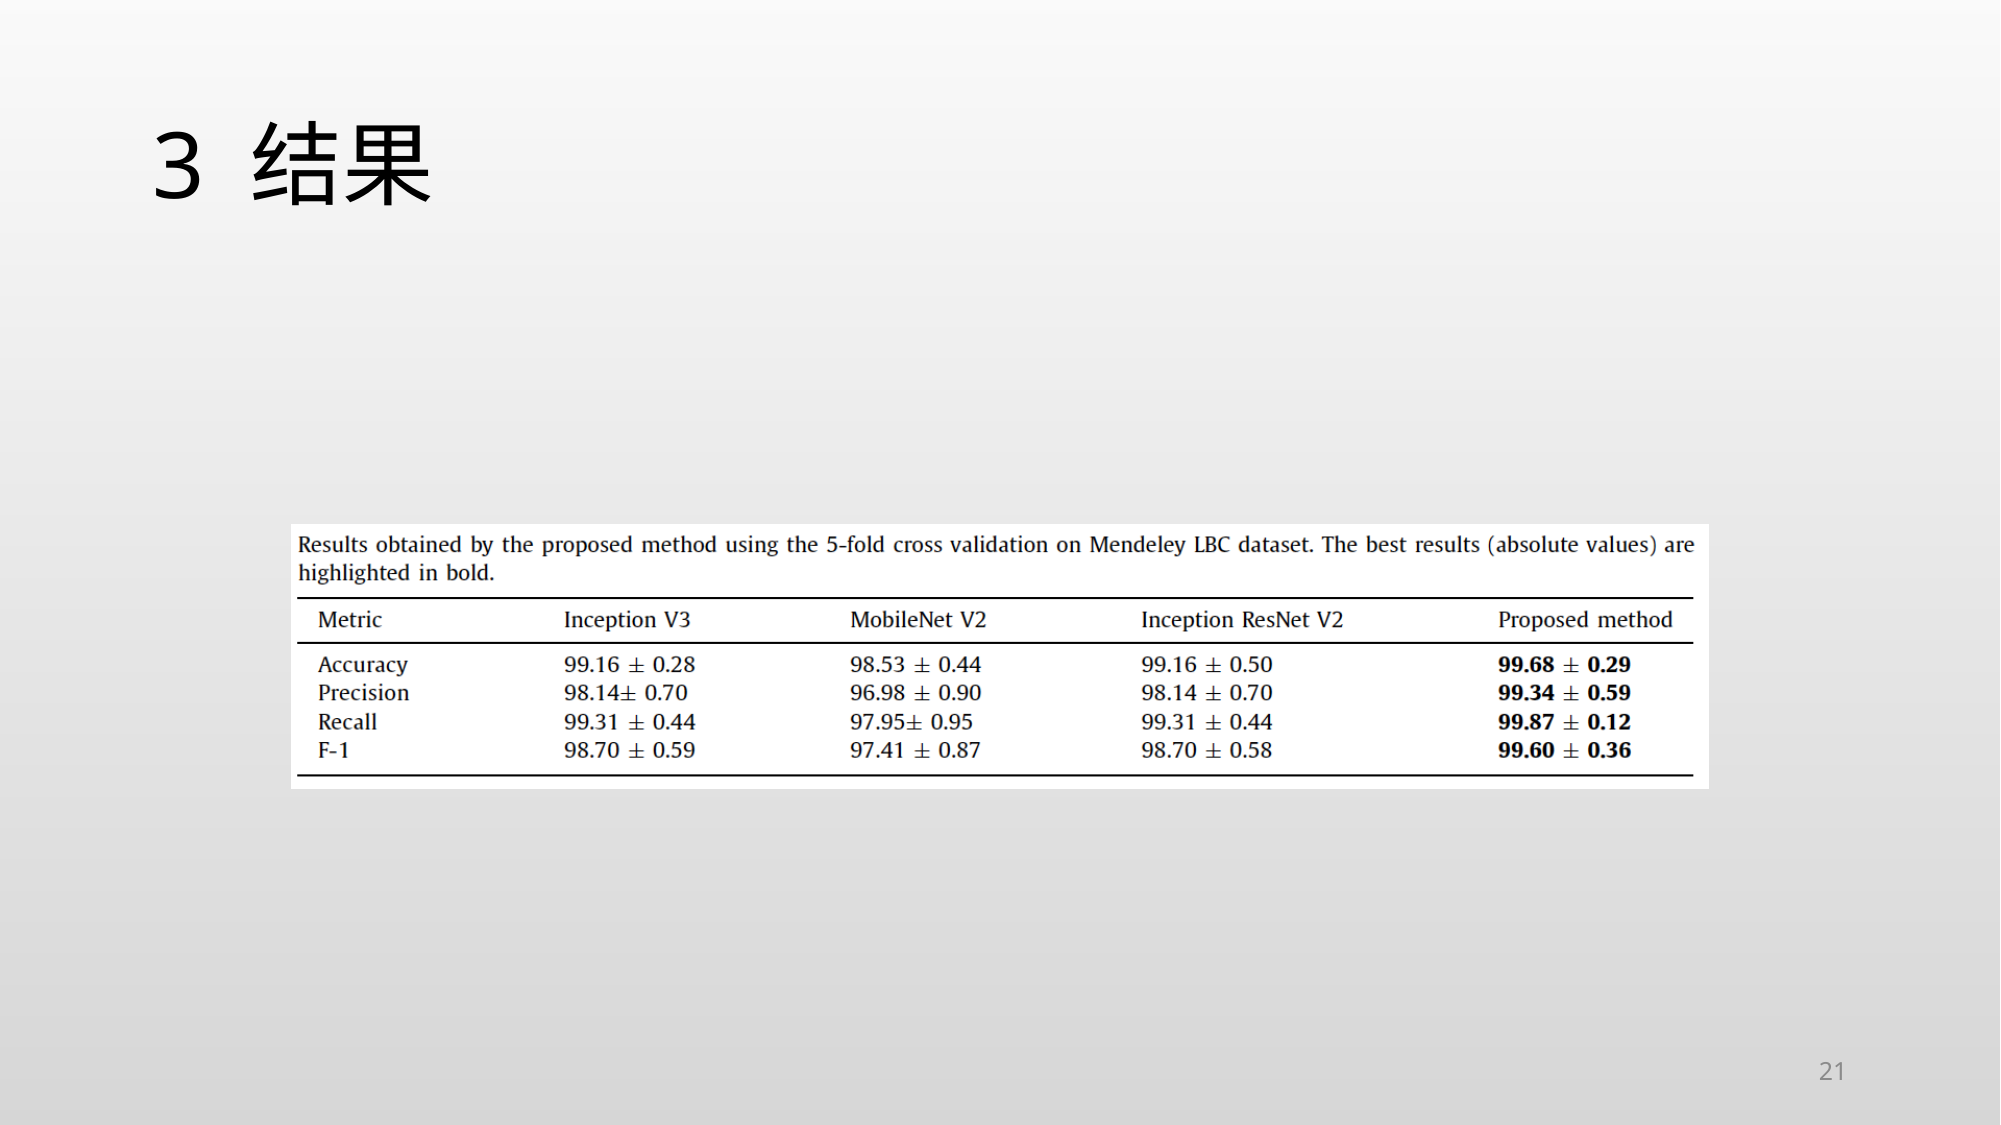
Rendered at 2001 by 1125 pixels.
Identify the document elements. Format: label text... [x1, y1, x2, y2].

slide_number 21 [1412, 1042, 1863, 1103]
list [291, 524, 1709, 789]
title 3 结果 [137, 59, 1863, 278]
